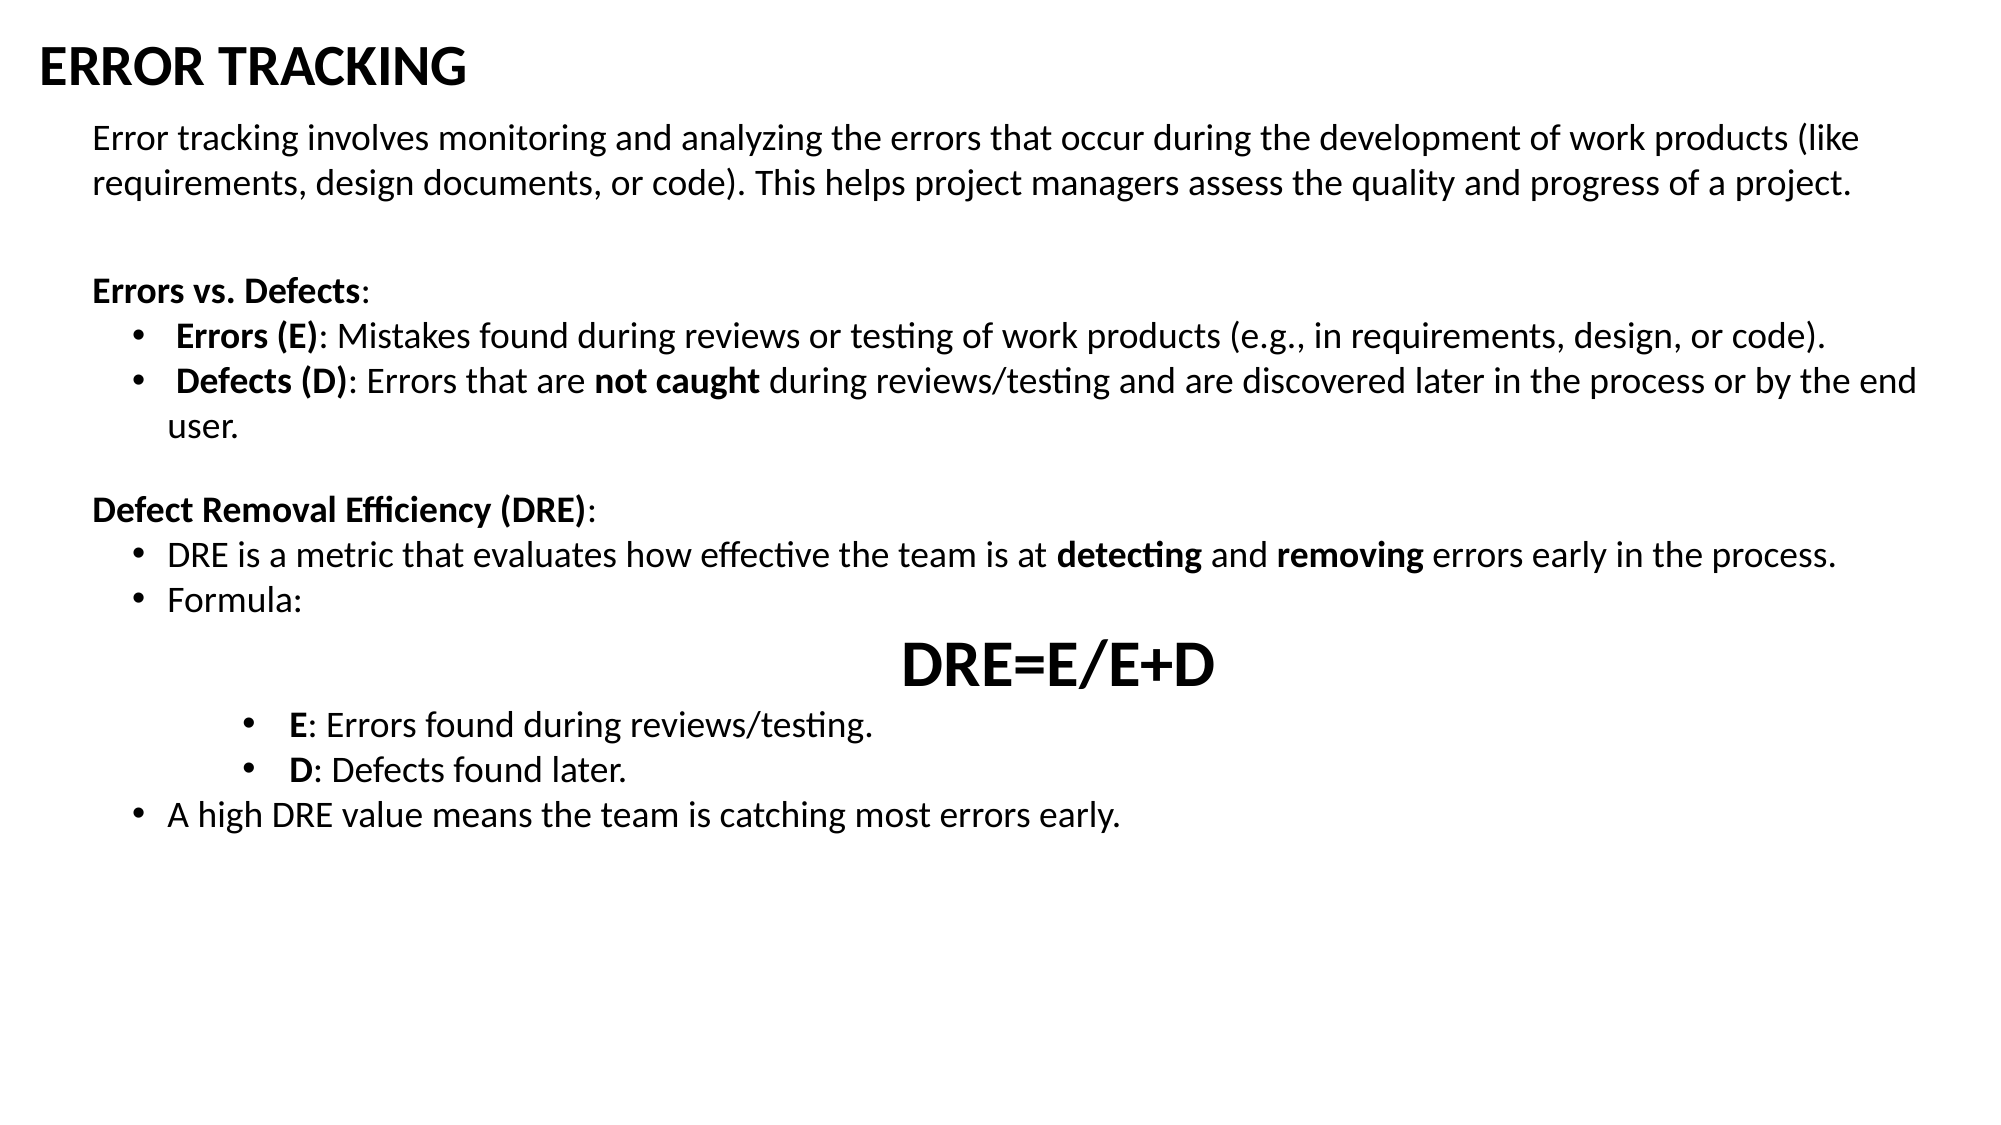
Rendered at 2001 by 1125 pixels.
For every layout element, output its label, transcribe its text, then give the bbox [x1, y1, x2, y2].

text_box Error tracking involves monitoring and analyzing the errors that occur during the development of work products (like requirements, design documents, or code). This helps project managers assess the quality and progress of a project. [77, 105, 2000, 211]
text_box Defect Removal Efficiency (DRE): DRE is a metric that evaluates how effective the team is at detecting and removing errors early in the process. Formula: DRE=E/E+D​ E: Errors found during reviews/testing. D: Defects found later. A high DRE value means the team is catching most errors early. [77, 477, 1965, 842]
text_box ERROR TRACKING [24, 20, 483, 105]
text_box Errors vs. Defects: Errors (E): Mistakes found during reviews or testing of work products (e.g., in requirements, design, or code). Defects (D): Errors that are not caught during reviews/testing and are discovered later in the process or by the end user. [77, 259, 1965, 454]
